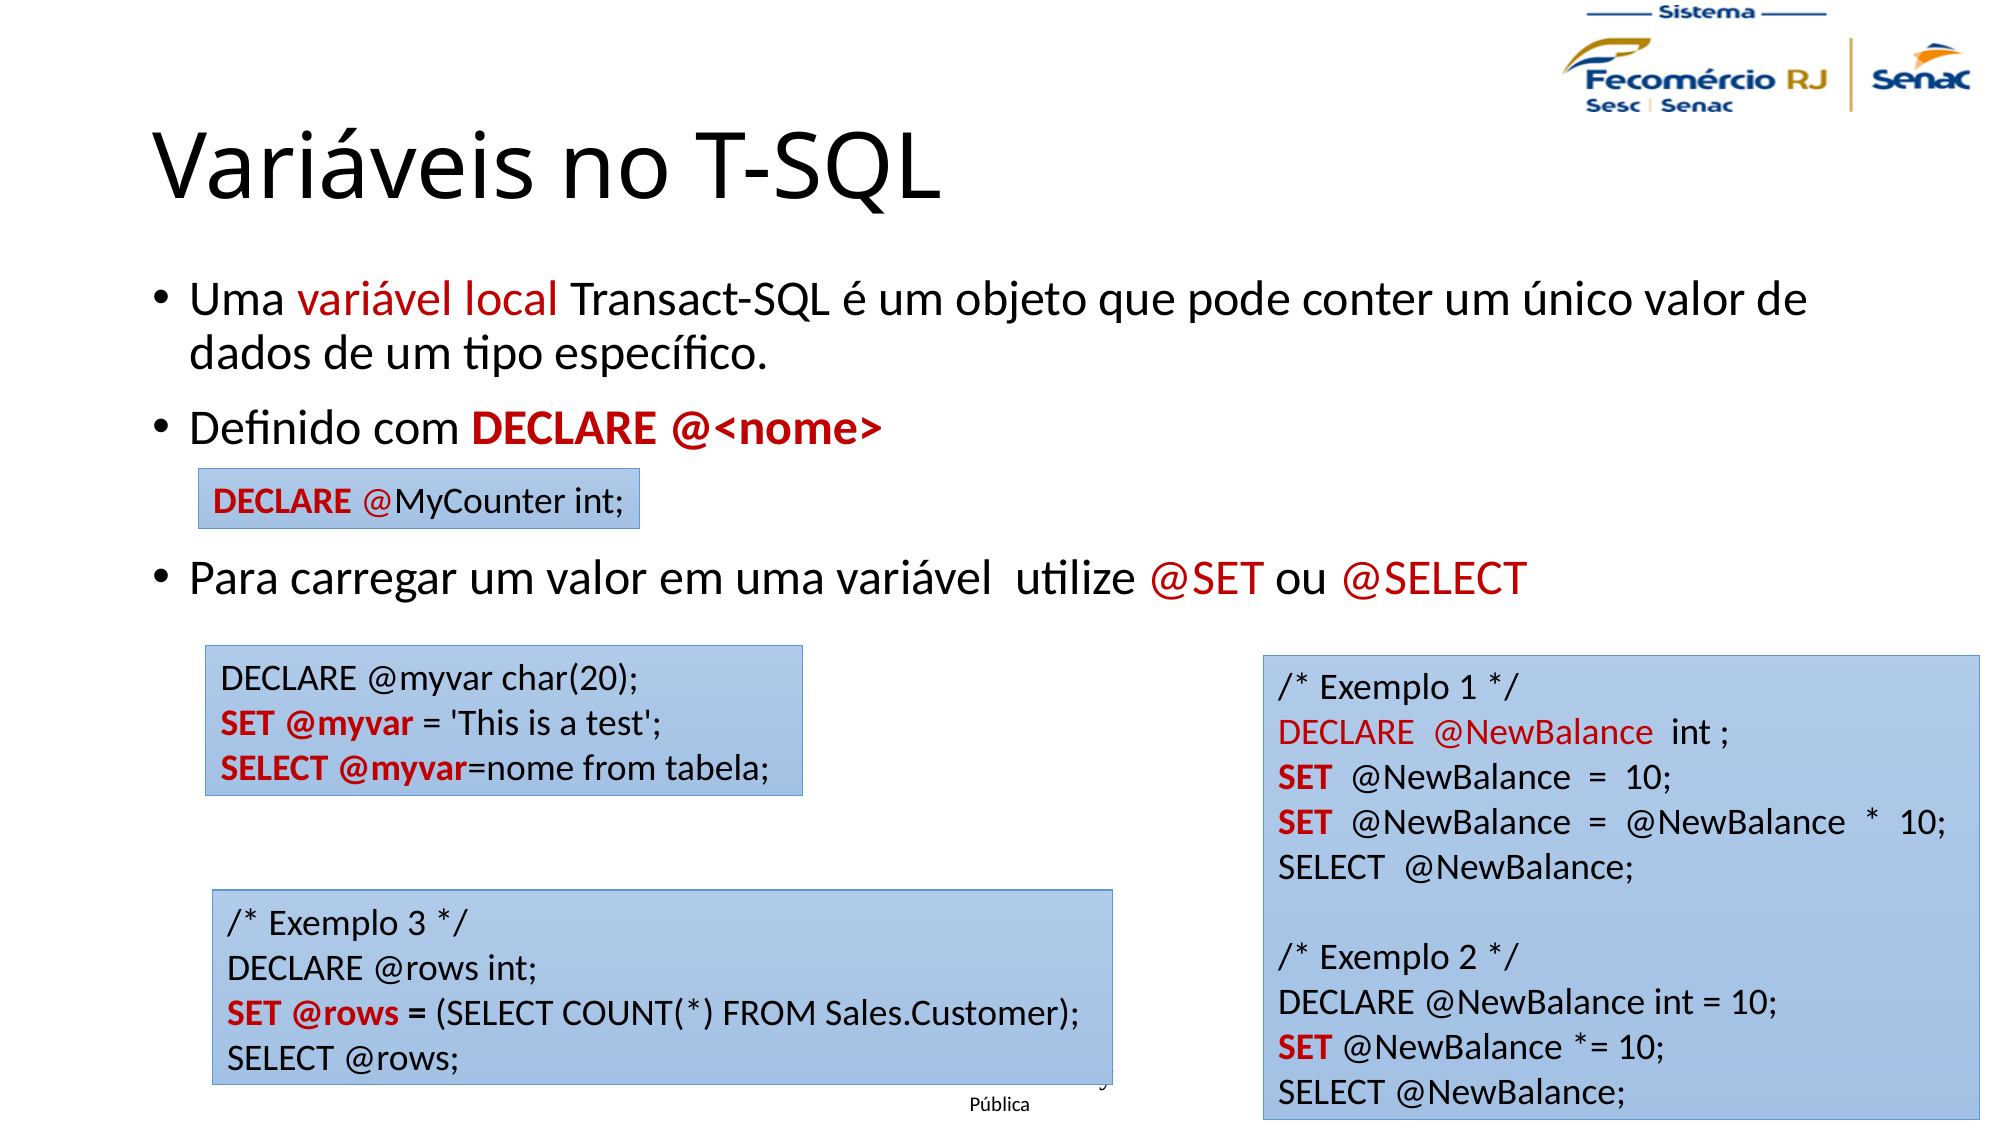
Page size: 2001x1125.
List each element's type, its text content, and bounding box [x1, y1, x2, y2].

picture [1562, 5, 2000, 112]
text_box /* Exemplo 3 */ DECLARE @rows int; SET @rows = (SELECT COUNT(*) FROM Sales.Customer); SELECT @rows; [212, 889, 1113, 1085]
list Uma variável local Transact-SQL é um objeto que pode conter um único valor de dados de um tipo específico. Definido com DECLARE @<nome> Para carregar um valor em uma variável utilize @SET ou @SELECT [137, 265, 1863, 1014]
title Variáveis no T-SQL [137, 59, 1863, 265]
footer Roberto Harkovsky [662, 1042, 1263, 1103]
text_box DECLARE @MyCounter int; [198, 468, 640, 529]
text_box DECLARE @myvar char(20); SET @myvar = 'This is a test'; SELECT @myvar=nome from tabela; [205, 645, 803, 796]
text_box /* Exemplo 1 */ DECLARE @NewBalance int ; SET @NewBalance = 10; SET @NewBalance = @NewBalance * 10; SELECT @NewBalance; /* Exemplo 2 */ DECLARE @NewBalance int = 10; SET @NewBalance *= 10; SELECT @NewBalance; [1263, 655, 1980, 1120]
